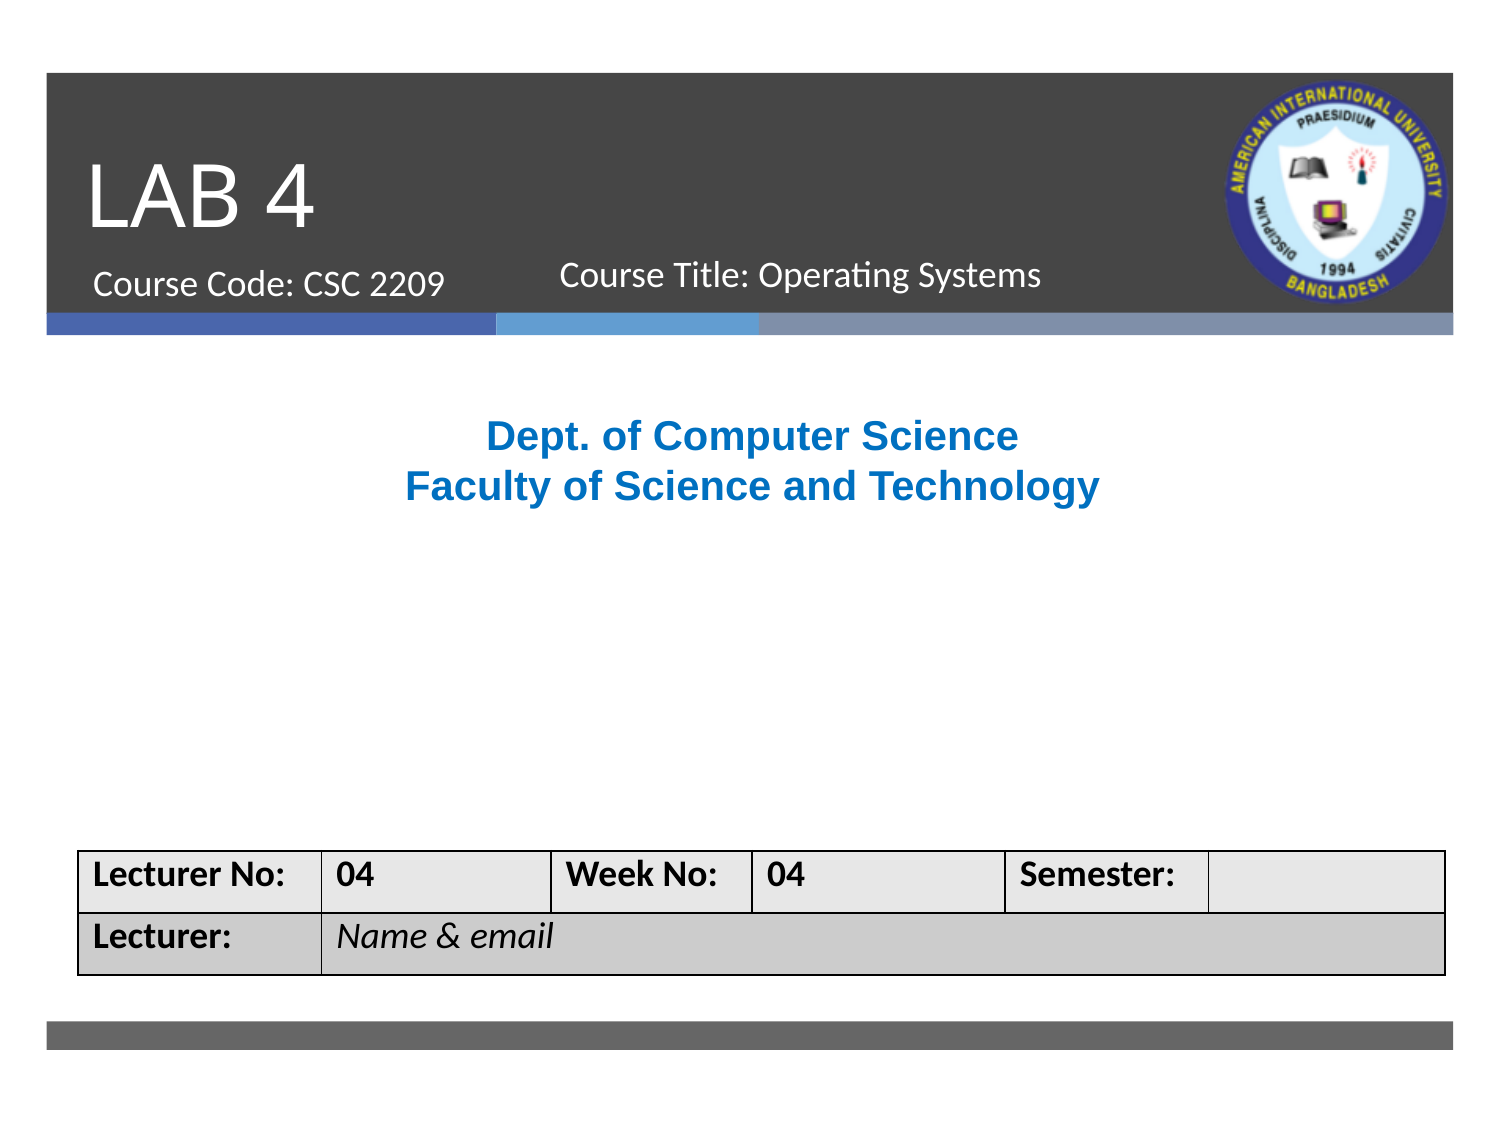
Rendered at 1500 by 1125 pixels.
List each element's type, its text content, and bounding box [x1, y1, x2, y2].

table_cell Lecturer: [79, 914, 321, 974]
subtitle Course Code: CSC 2209 [78, 251, 536, 331]
table_cell Name & email [322, 914, 1444, 974]
text_box Dept. of Computer Science Faculty of Science and Technology [12, 401, 1493, 517]
table_header 04 [753, 852, 1004, 912]
text_box Course Title: Operating Systems [544, 252, 1228, 332]
table_header Semester: [1006, 852, 1208, 912]
picture [1228, 75, 1454, 310]
table_header Lecturer No: [79, 852, 321, 912]
title LAB 4 [69, 73, 1351, 253]
table_header 04 [322, 852, 550, 912]
table_header [1209, 852, 1444, 912]
table_header Week No: [552, 852, 751, 912]
